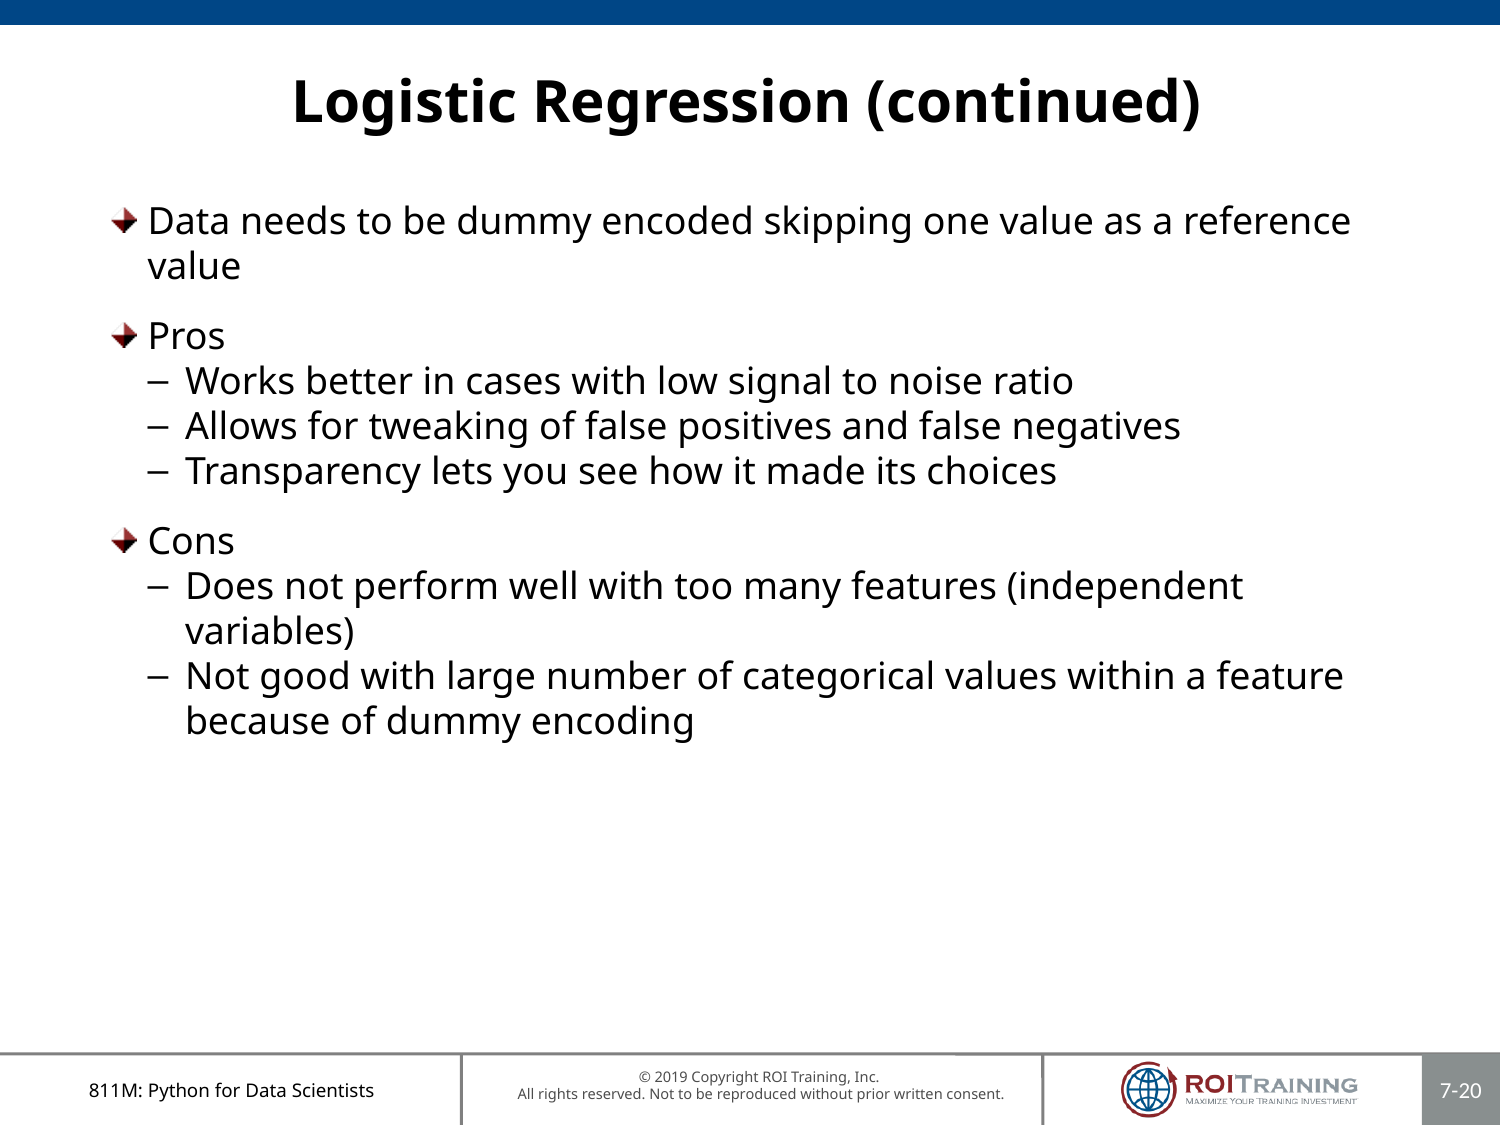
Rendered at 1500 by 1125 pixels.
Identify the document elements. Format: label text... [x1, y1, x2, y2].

list Data needs to be dummy encoded skipping one value as a reference value Pros Works better in cases with low signal to noise ratio Allows for tweaking of false positives and false negatives Transparency lets you see how it made its choices Cons Does not perform well with too many features (independent variables) Not good with large number of categorical values within a feature because of dummy encoding [95, 189, 1411, 1022]
picture [1113, 1060, 1362, 1118]
title Logistic Regression (continued) [172, 47, 1322, 151]
picture [110, 206, 137, 233]
picture [110, 526, 137, 553]
picture [110, 321, 137, 348]
